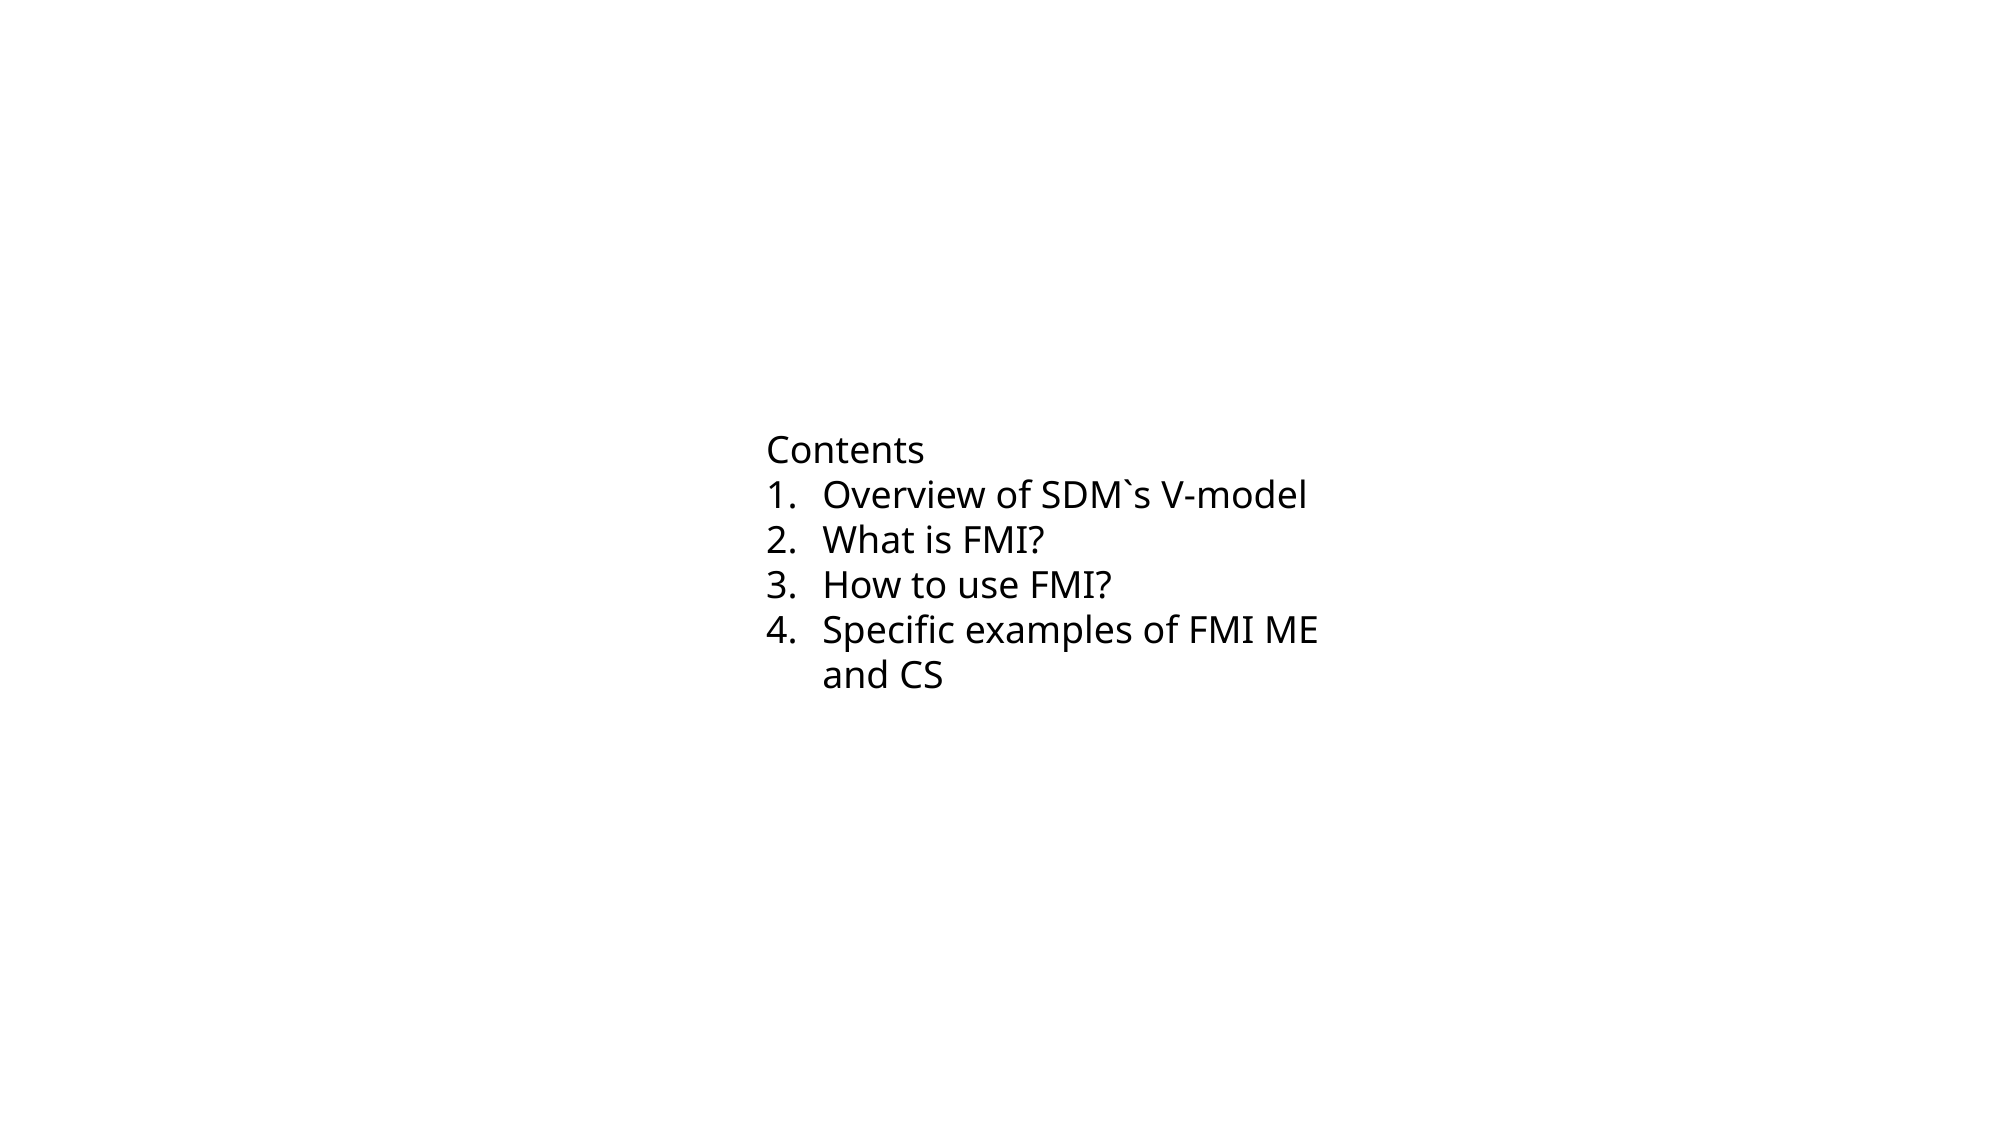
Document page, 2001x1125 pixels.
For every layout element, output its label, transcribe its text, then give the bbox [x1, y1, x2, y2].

text_box Contents Overview of SDM`s V-model What is FMI? How to use FMI? Specific examples of FMI ME and CS [751, 418, 1346, 884]
